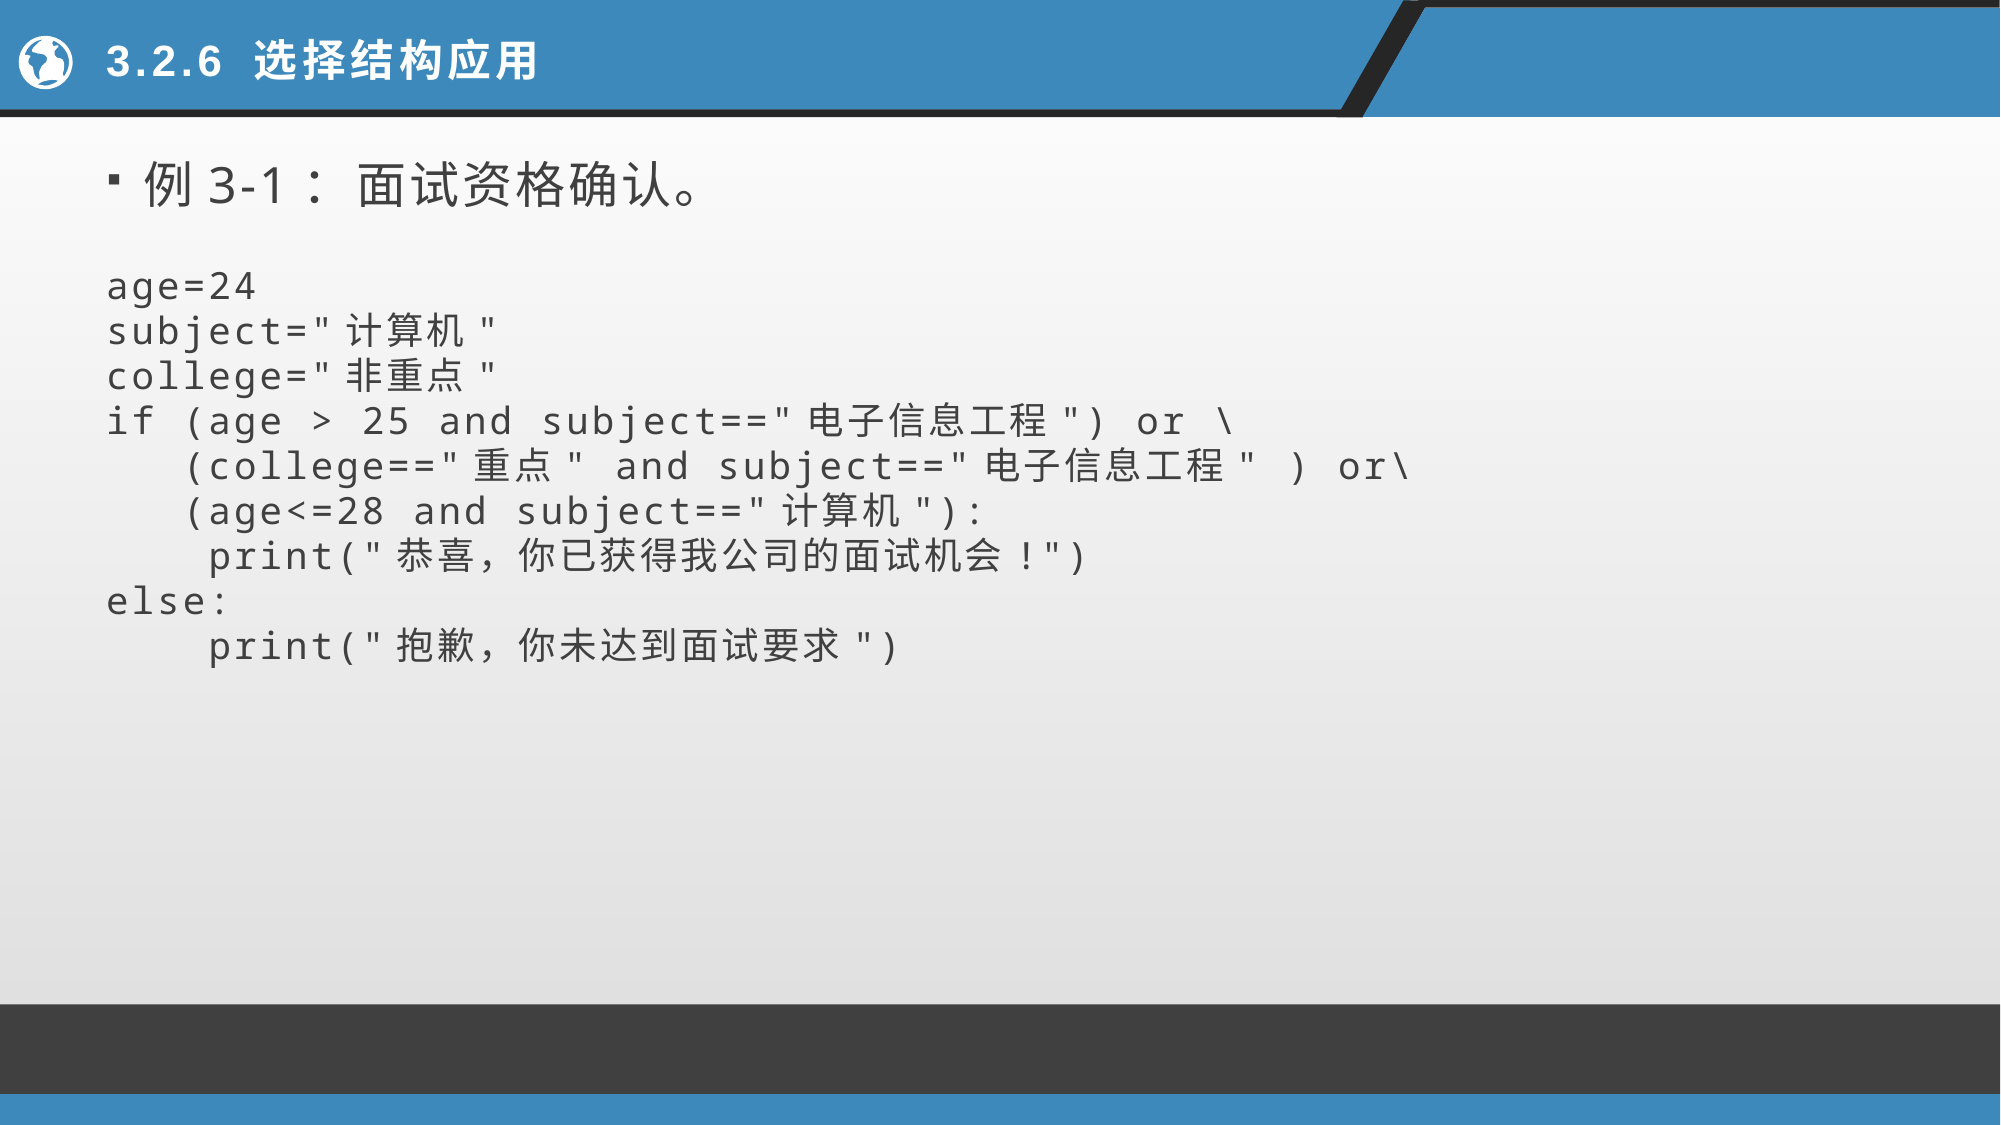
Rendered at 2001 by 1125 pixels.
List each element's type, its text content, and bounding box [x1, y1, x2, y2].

list 例3-1：面试资格确认。 age=24 subject="计算机" college="非重点" if (age > 25 and subject=="电子信息工程") or \ (college=="重点" and subject=="电子信息工程" ) or\ (age<=28 and subject=="计算机"): print("恭喜，你已获得我公司的面试机会!") else: print("抱歉，你未达到面试要求") [90, 146, 1921, 976]
title 3.2.6 选择结构应用 [90, 0, 977, 146]
